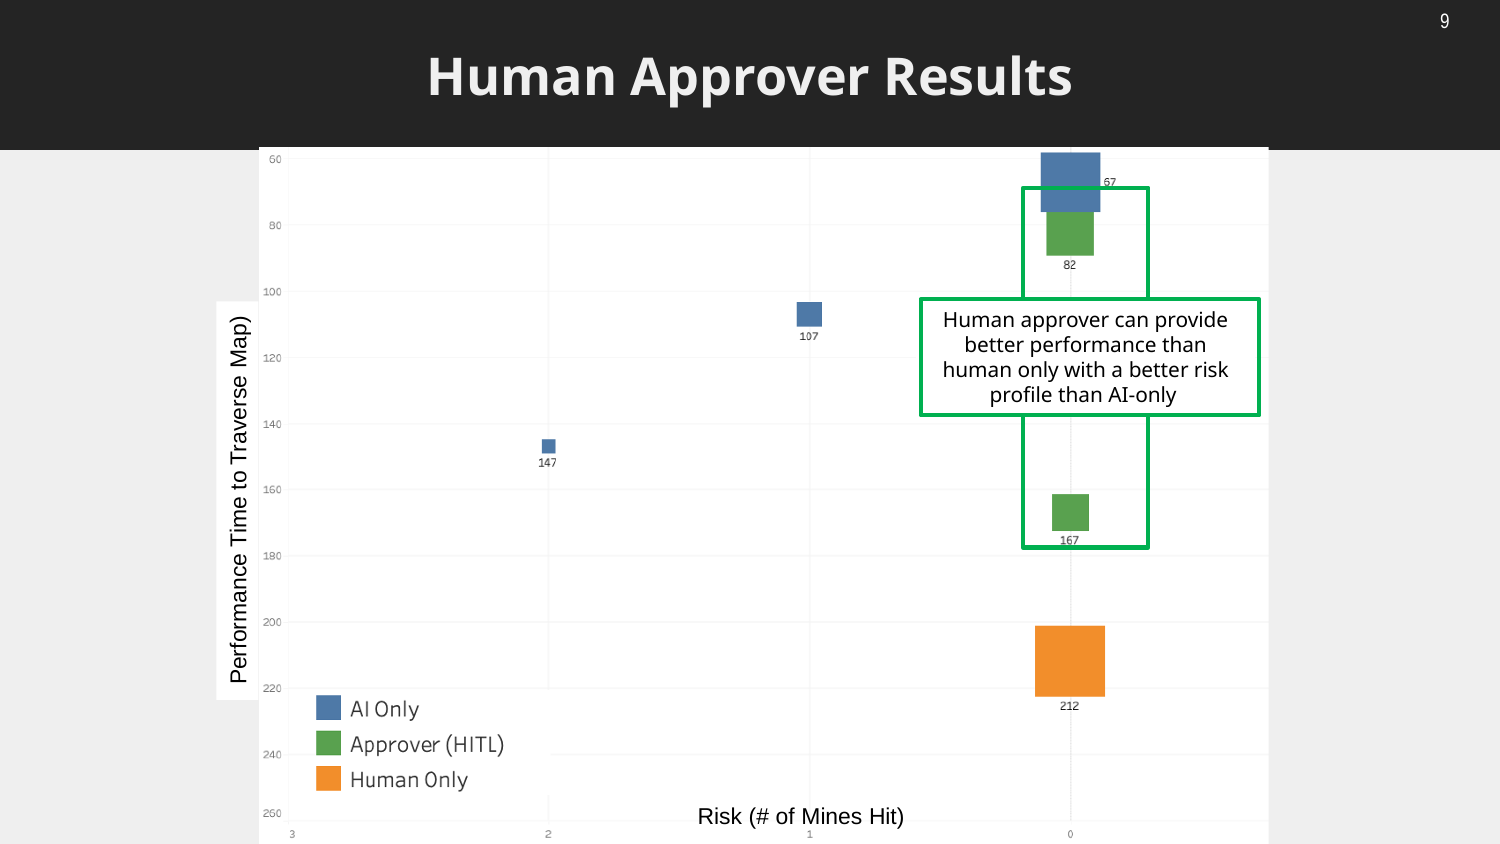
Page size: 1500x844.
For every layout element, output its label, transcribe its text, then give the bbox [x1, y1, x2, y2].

picture [258, 147, 1269, 844]
text_box Performance Time to Traverse Map) [216, 301, 253, 700]
title Human Approver Results [118, 28, 1382, 122]
